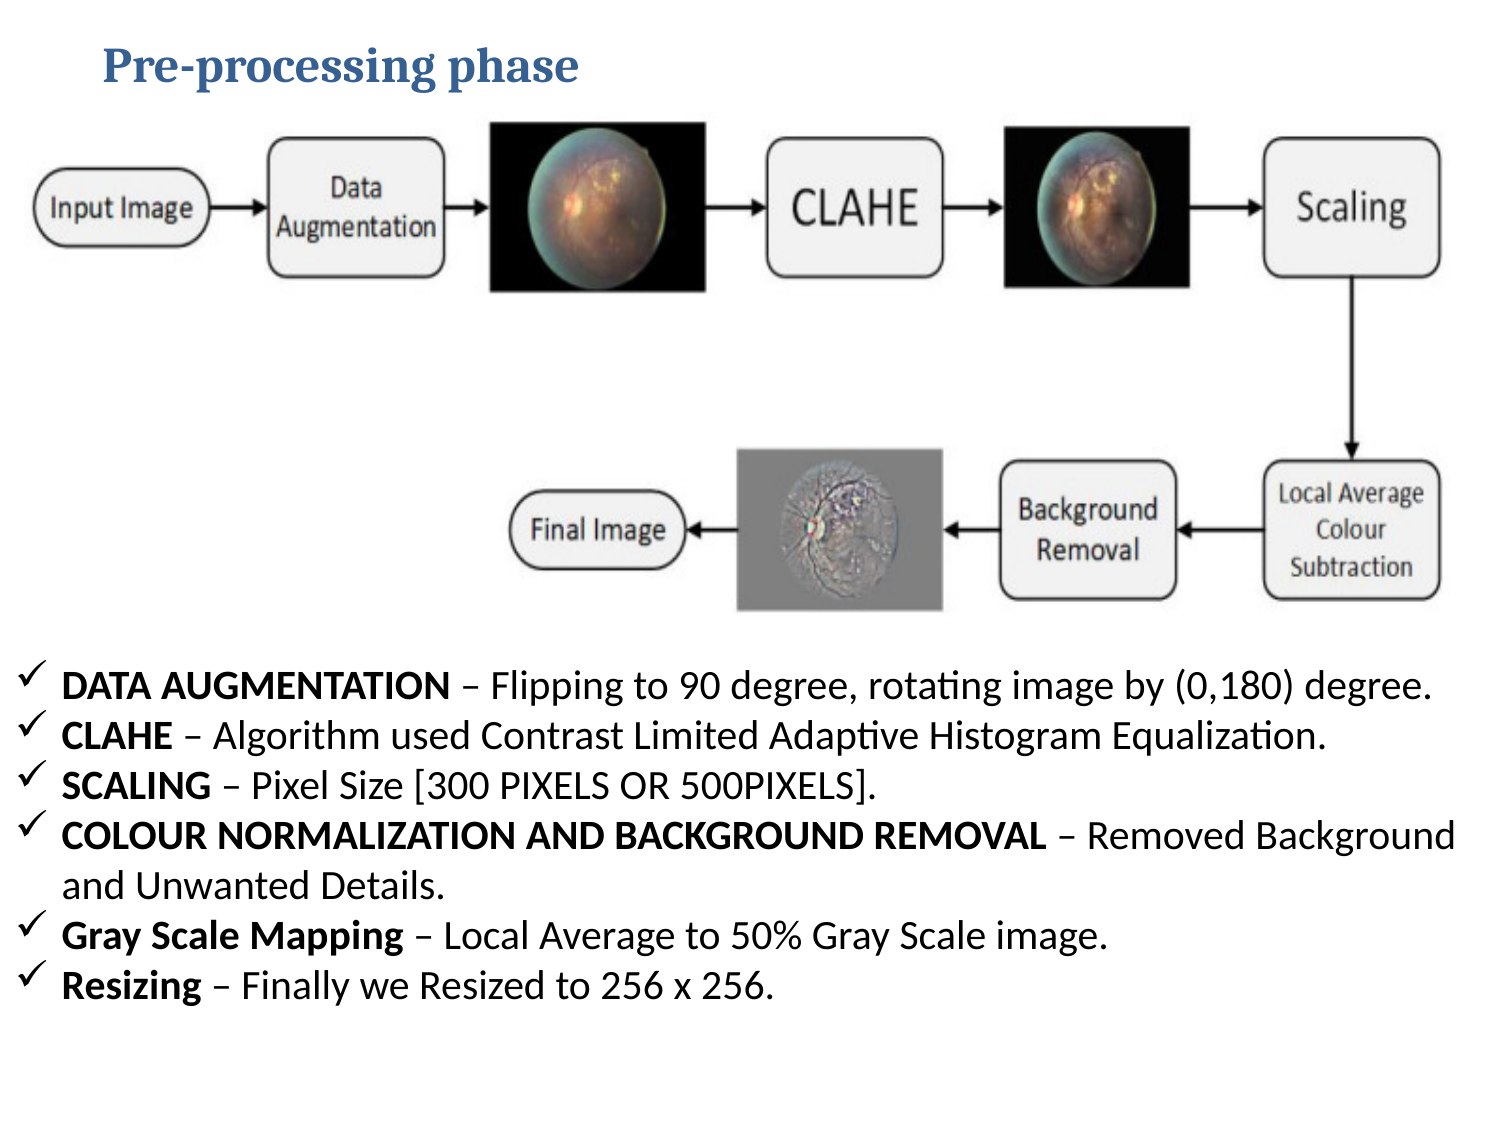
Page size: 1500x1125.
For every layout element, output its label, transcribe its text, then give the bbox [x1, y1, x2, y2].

picture [24, 112, 1451, 626]
text_box DATA AUGMENTATION – Flipping to 90 degree, rotating image by (0,180) degree. CLAHE – Algorithm used Contrast Limited Adaptive Histogram Equalization. SCALING – Pixel Size [300 PIXELS OR 500PIXELS]. COLOUR NORMALIZATION AND BACKGROUND REMOVAL – Removed Background and Unwanted Details. Gray Scale Mapping – Local Average to 50% Gray Scale image. Resizing – Finally we Resized to 256 x 256. [0, 650, 1499, 1015]
text_box Pre-processing phase [87, 24, 700, 100]
